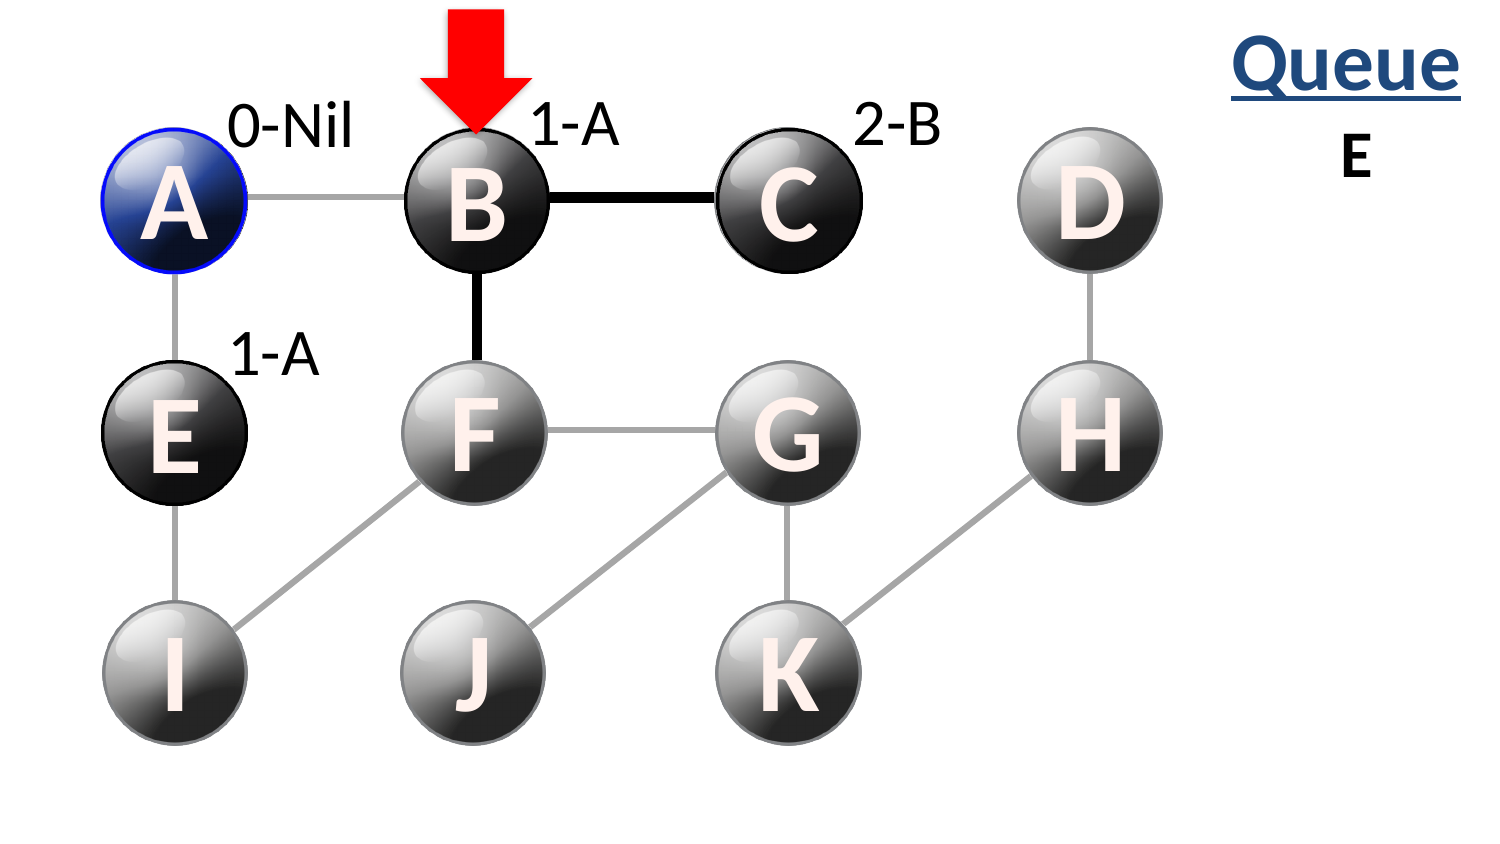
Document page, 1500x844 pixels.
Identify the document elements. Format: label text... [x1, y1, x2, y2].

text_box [788, 431, 1088, 667]
list Queue [1200, 0, 1493, 122]
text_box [397, 591, 548, 748]
text_box 1-A [212, 300, 375, 396]
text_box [399, 351, 550, 508]
text_box [419, 9, 533, 117]
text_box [476, 434, 775, 670]
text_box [100, 591, 251, 748]
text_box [401, 121, 552, 276]
text_box 1-A [512, 71, 675, 167]
text_box E [1274, 103, 1438, 199]
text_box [714, 121, 865, 276]
text_box 2-B [837, 71, 1000, 167]
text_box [1015, 119, 1166, 276]
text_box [713, 591, 864, 748]
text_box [99, 119, 250, 276]
text_box 0-Nil [212, 73, 375, 169]
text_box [186, 439, 471, 667]
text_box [712, 351, 863, 508]
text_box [99, 353, 250, 508]
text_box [1015, 351, 1166, 508]
